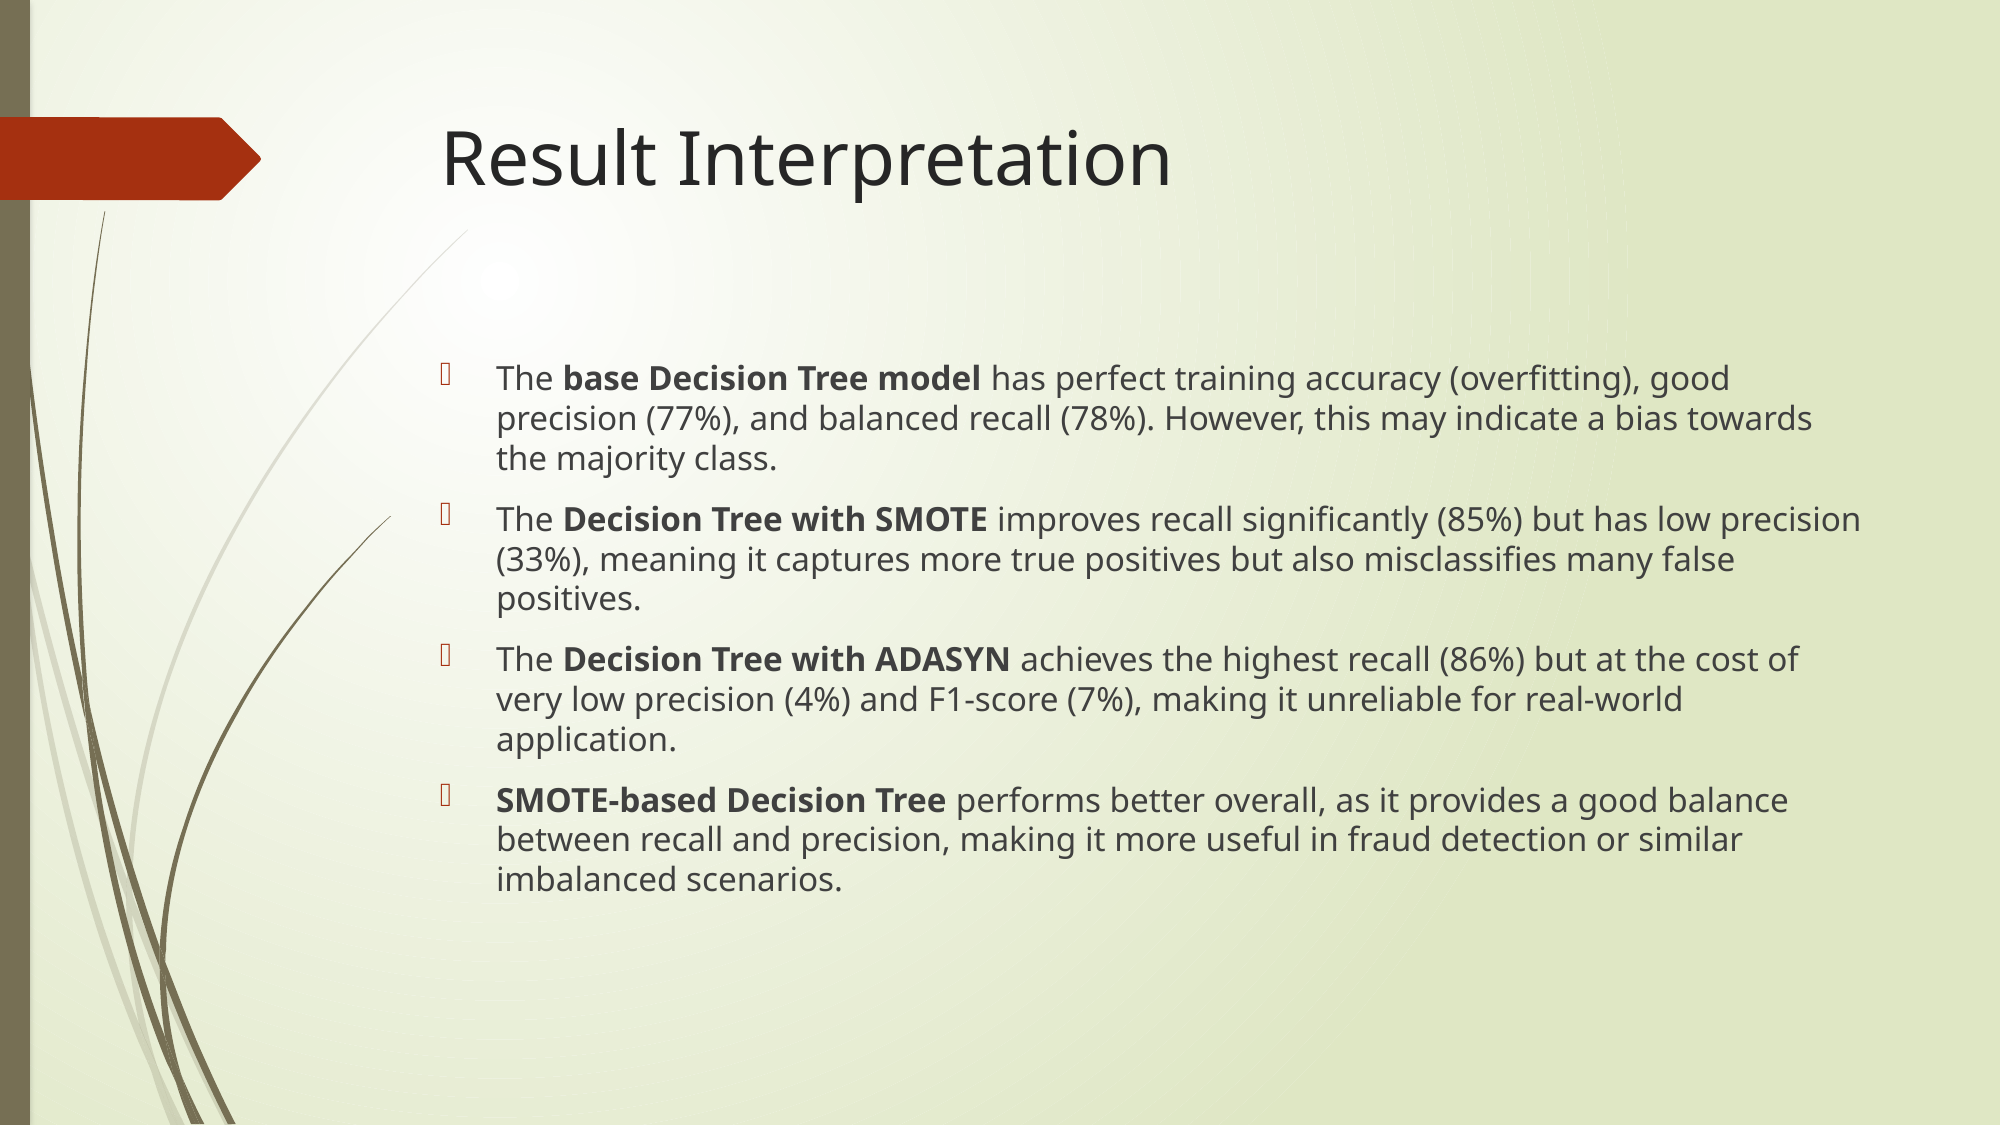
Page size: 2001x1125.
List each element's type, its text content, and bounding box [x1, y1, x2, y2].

list The base Decision Tree model has perfect training accuracy (overfitting), good precision (77%), and balanced recall (78%). However, this may indicate a bias towards the majority class. The Decision Tree with SMOTE improves recall significantly (85%) but has low precision (33%), meaning it captures more true positives but also misclassifies many false positives. The Decision Tree with ADASYN achieves the highest recall (86%) but at the cost of very low precision (4%) and F1-score (7%), making it unreliable for real-world application. SMOTE-based Decision Tree performs better overall, as it provides a good balance between recall and precision, making it more useful in fraud detection or similar imbalanced scenarios. [424, 350, 1888, 970]
title Result Interpretation [425, 102, 1888, 313]
